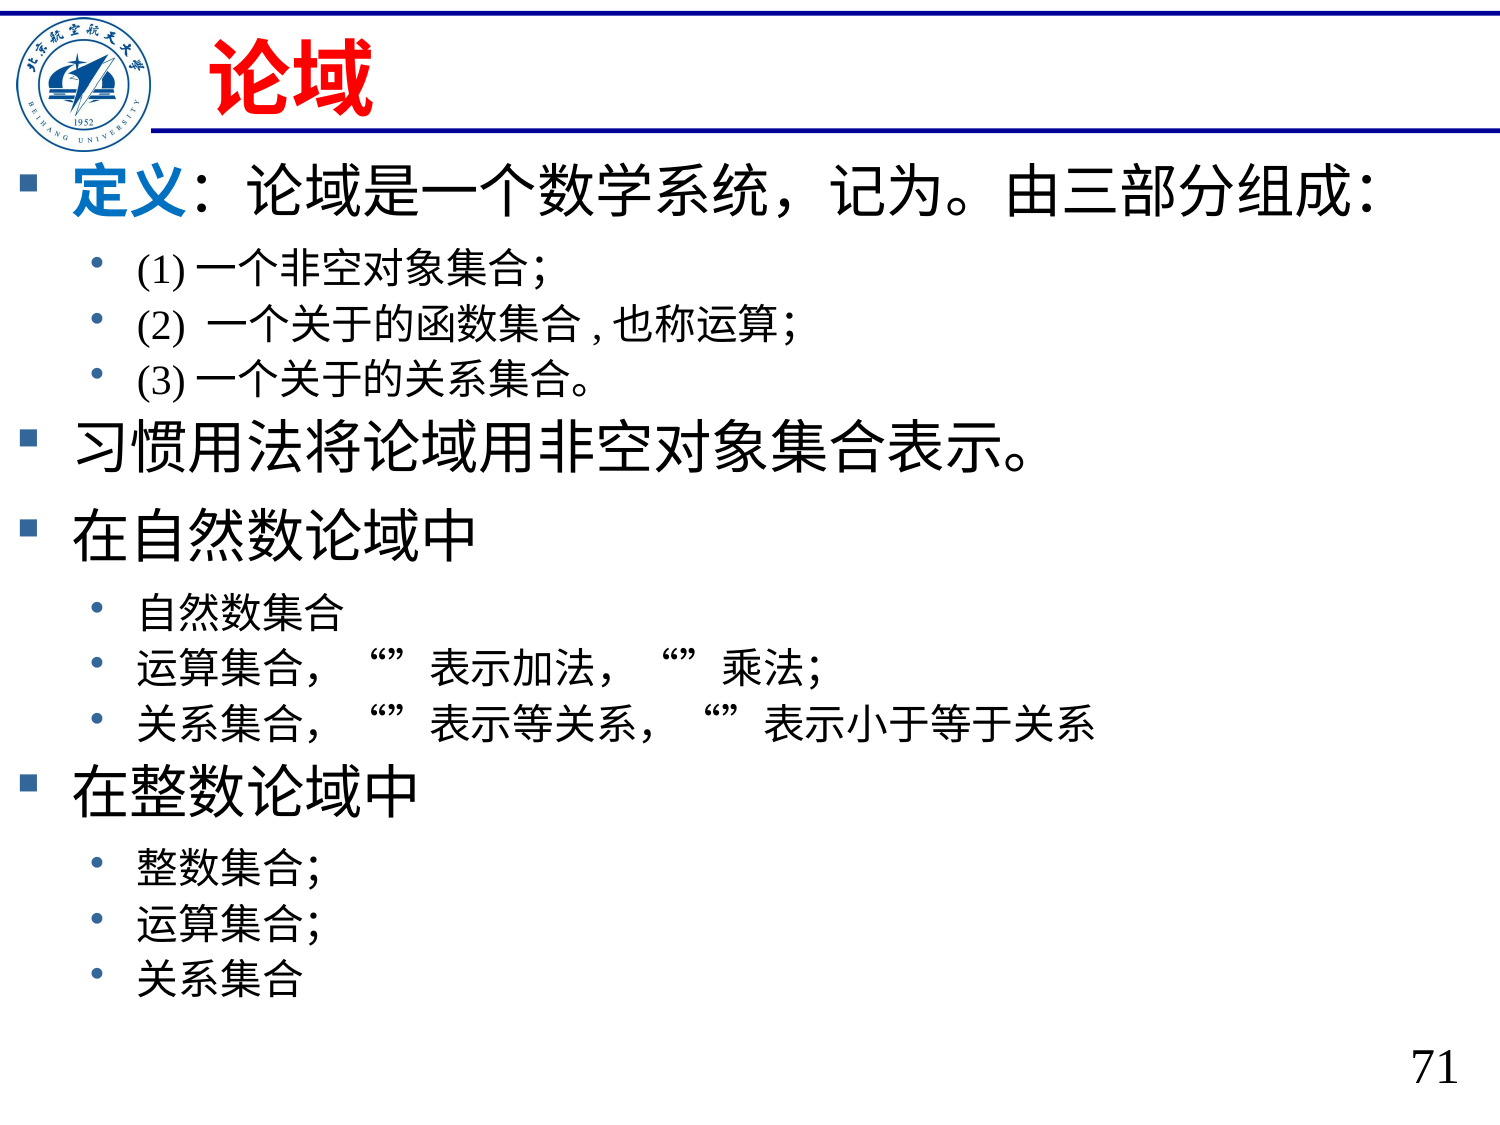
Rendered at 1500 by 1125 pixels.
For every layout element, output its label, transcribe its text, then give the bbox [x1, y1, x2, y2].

title 论域 [192, 32, 1415, 120]
picture [16, 17, 151, 152]
